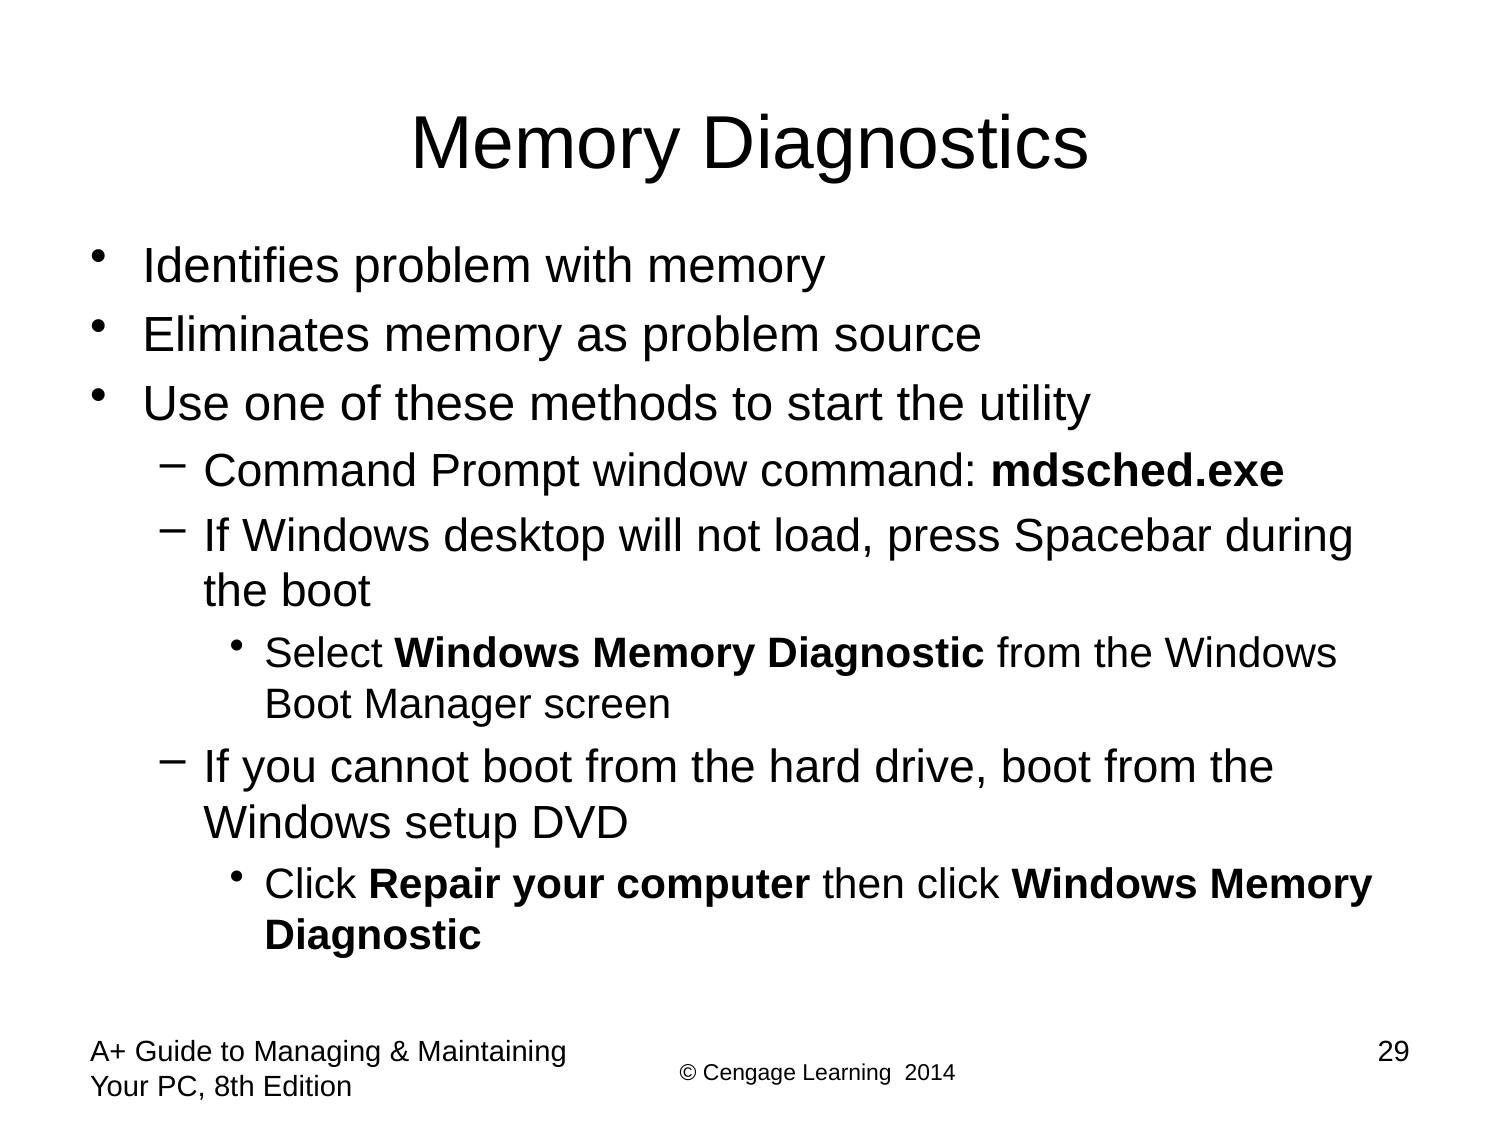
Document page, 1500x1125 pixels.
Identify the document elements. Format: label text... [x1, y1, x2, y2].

footer A+ Guide to Managing & Maintaining Your PC, 8th Edition [74, 1024, 626, 1103]
title Memory Diagnostics [75, 45, 1425, 224]
list Identifies problem with memory Eliminates memory as problem source Use one of these methods to start the utility Command Prompt window command: mdsched.exe If Windows desktop will not load, press Spacebar during the boot Select Windows Memory Diagnostic from the Windows Boot Manager screen If you cannot boot from the hard drive, boot from the Windows setup DVD Click Repair your computer then click Windows Memory Diagnostic [75, 224, 1425, 968]
slide_number 29 [1074, 1024, 1426, 1103]
